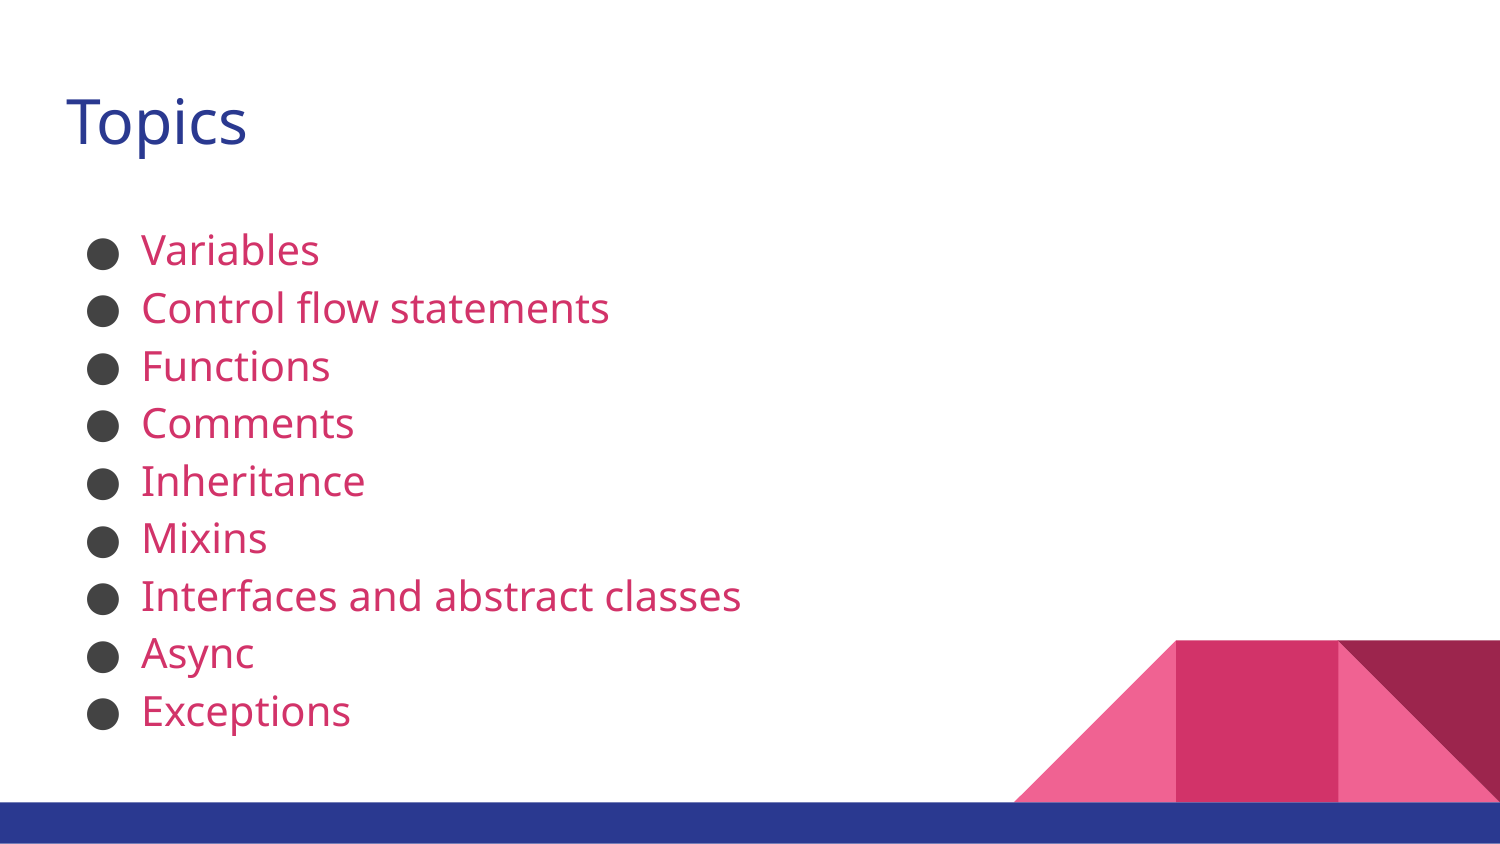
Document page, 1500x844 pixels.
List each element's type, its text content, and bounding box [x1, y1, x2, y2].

title Topics [51, 67, 1449, 167]
list Variables Control flow statements Functions Comments Inheritance Mixins Interfaces and abstract classes Async Exceptions [51, 201, 1347, 750]
